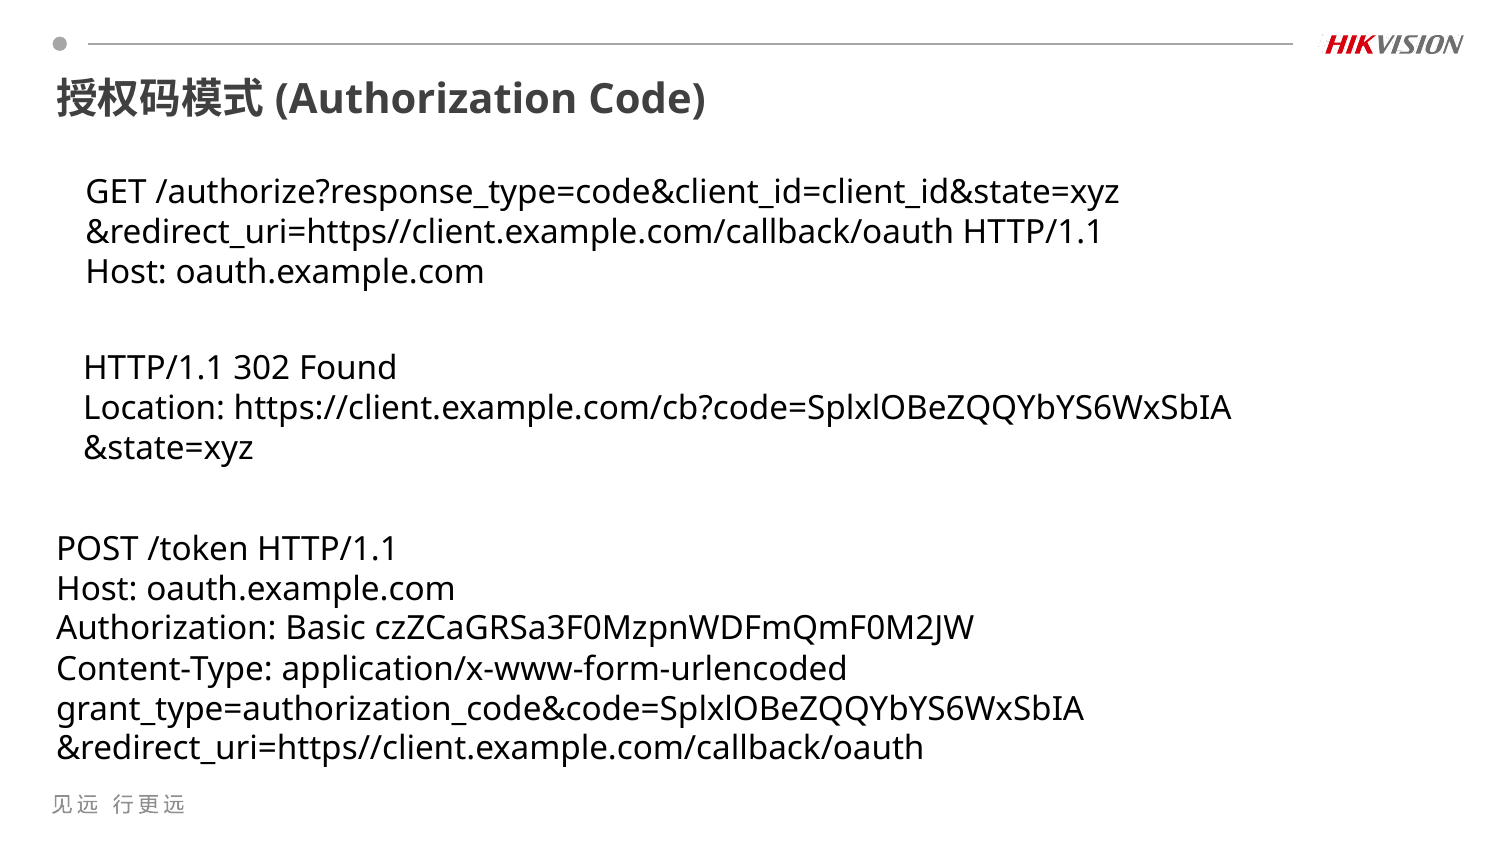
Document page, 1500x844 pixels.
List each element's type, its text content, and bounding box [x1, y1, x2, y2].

text_box POST /token HTTP/1.1 Host: oauth.example.com Authorization: Basic czZCaGRSa3F0MzpnWDFmQmF0M2JW Content-Type: application/x-www-form-urlencoded grant_type=authorization_code&code=SplxlOBeZQQYbYS6WxSbIA &redirect_uri=https//client.example.com/callback/oauth [41, 519, 1276, 774]
text_box GET /authorize?response_type=code&client_id=client_id&state=xyz &redirect_uri=https//client.example.com/callback/oauth HTTP/1.1 Host: oauth.example.com [70, 162, 1137, 298]
text_box HTTP/1.1 302 Found Location: https://client.example.com/cb?code=SplxlOBeZQQYbYS6WxSbIA &state=xyz [68, 339, 1249, 474]
title 授权码模式(Authorization Code) [41, 63, 1034, 123]
picture [1316, 34, 1464, 54]
